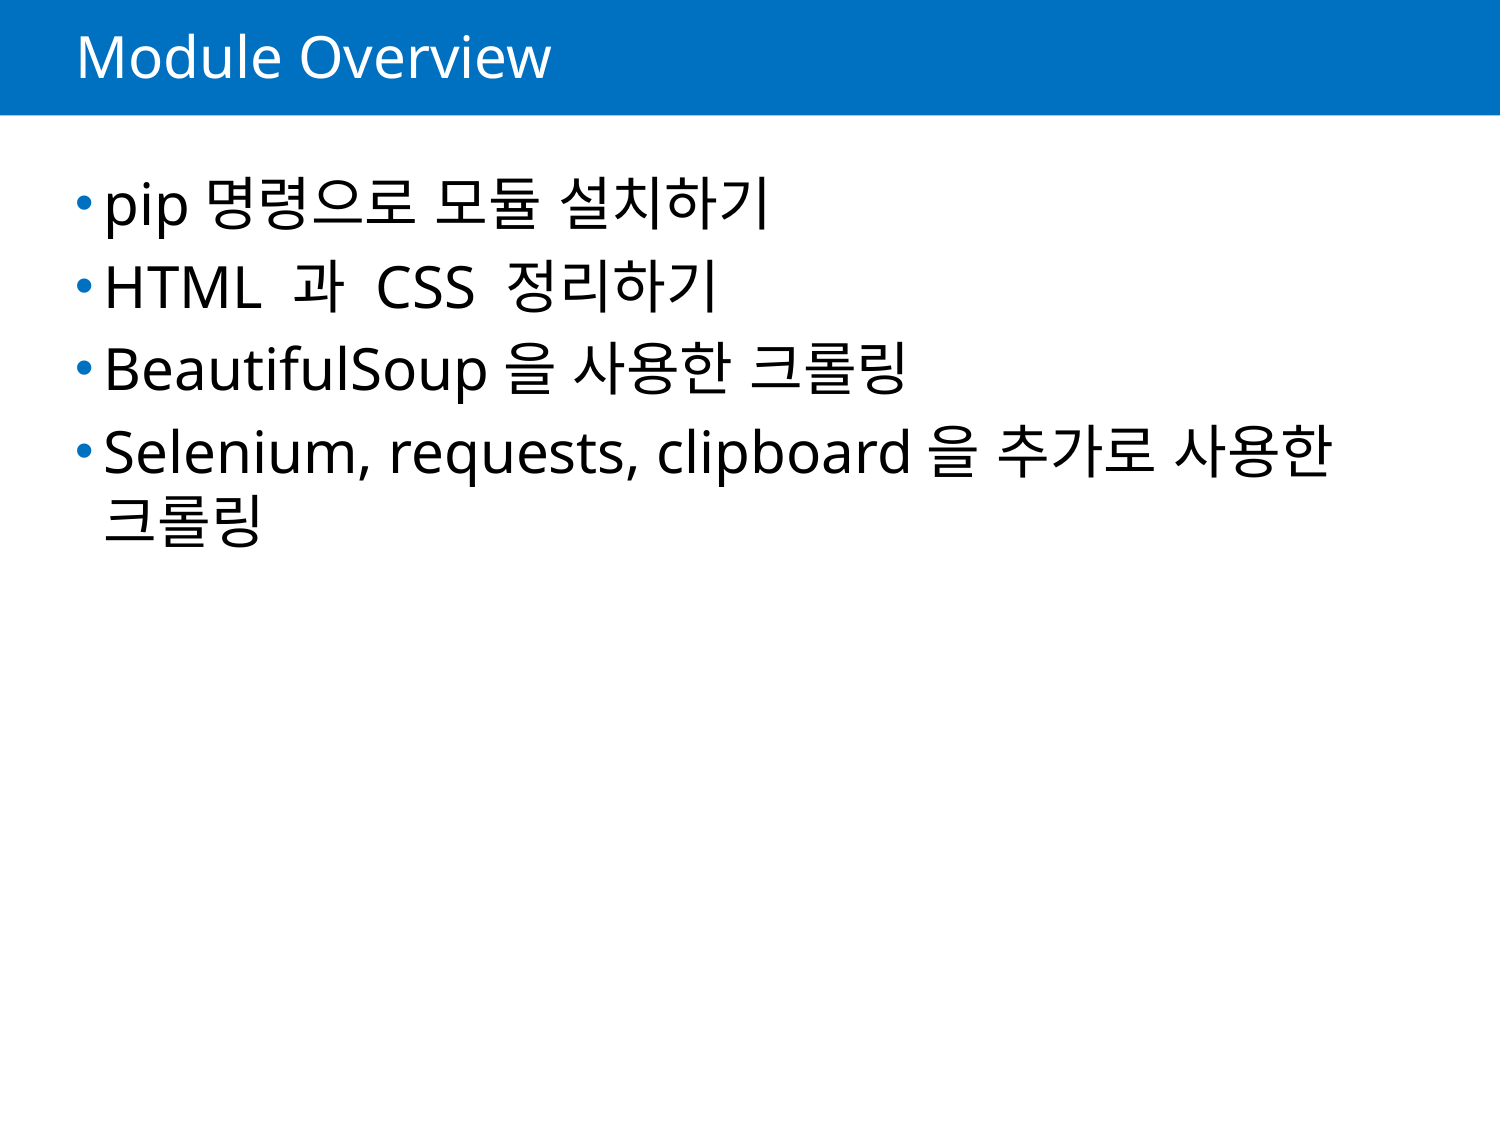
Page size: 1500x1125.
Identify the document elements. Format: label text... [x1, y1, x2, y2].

title Module Overview [75, 0, 1351, 122]
list pip명령으로 모듈 설치하기 HTML 과 CSS 정리하기 BeautifulSoup을 사용한 크롤링 Selenium, requests, clipboard을 추가로 사용한 크롤링 [74, 167, 1408, 1013]
